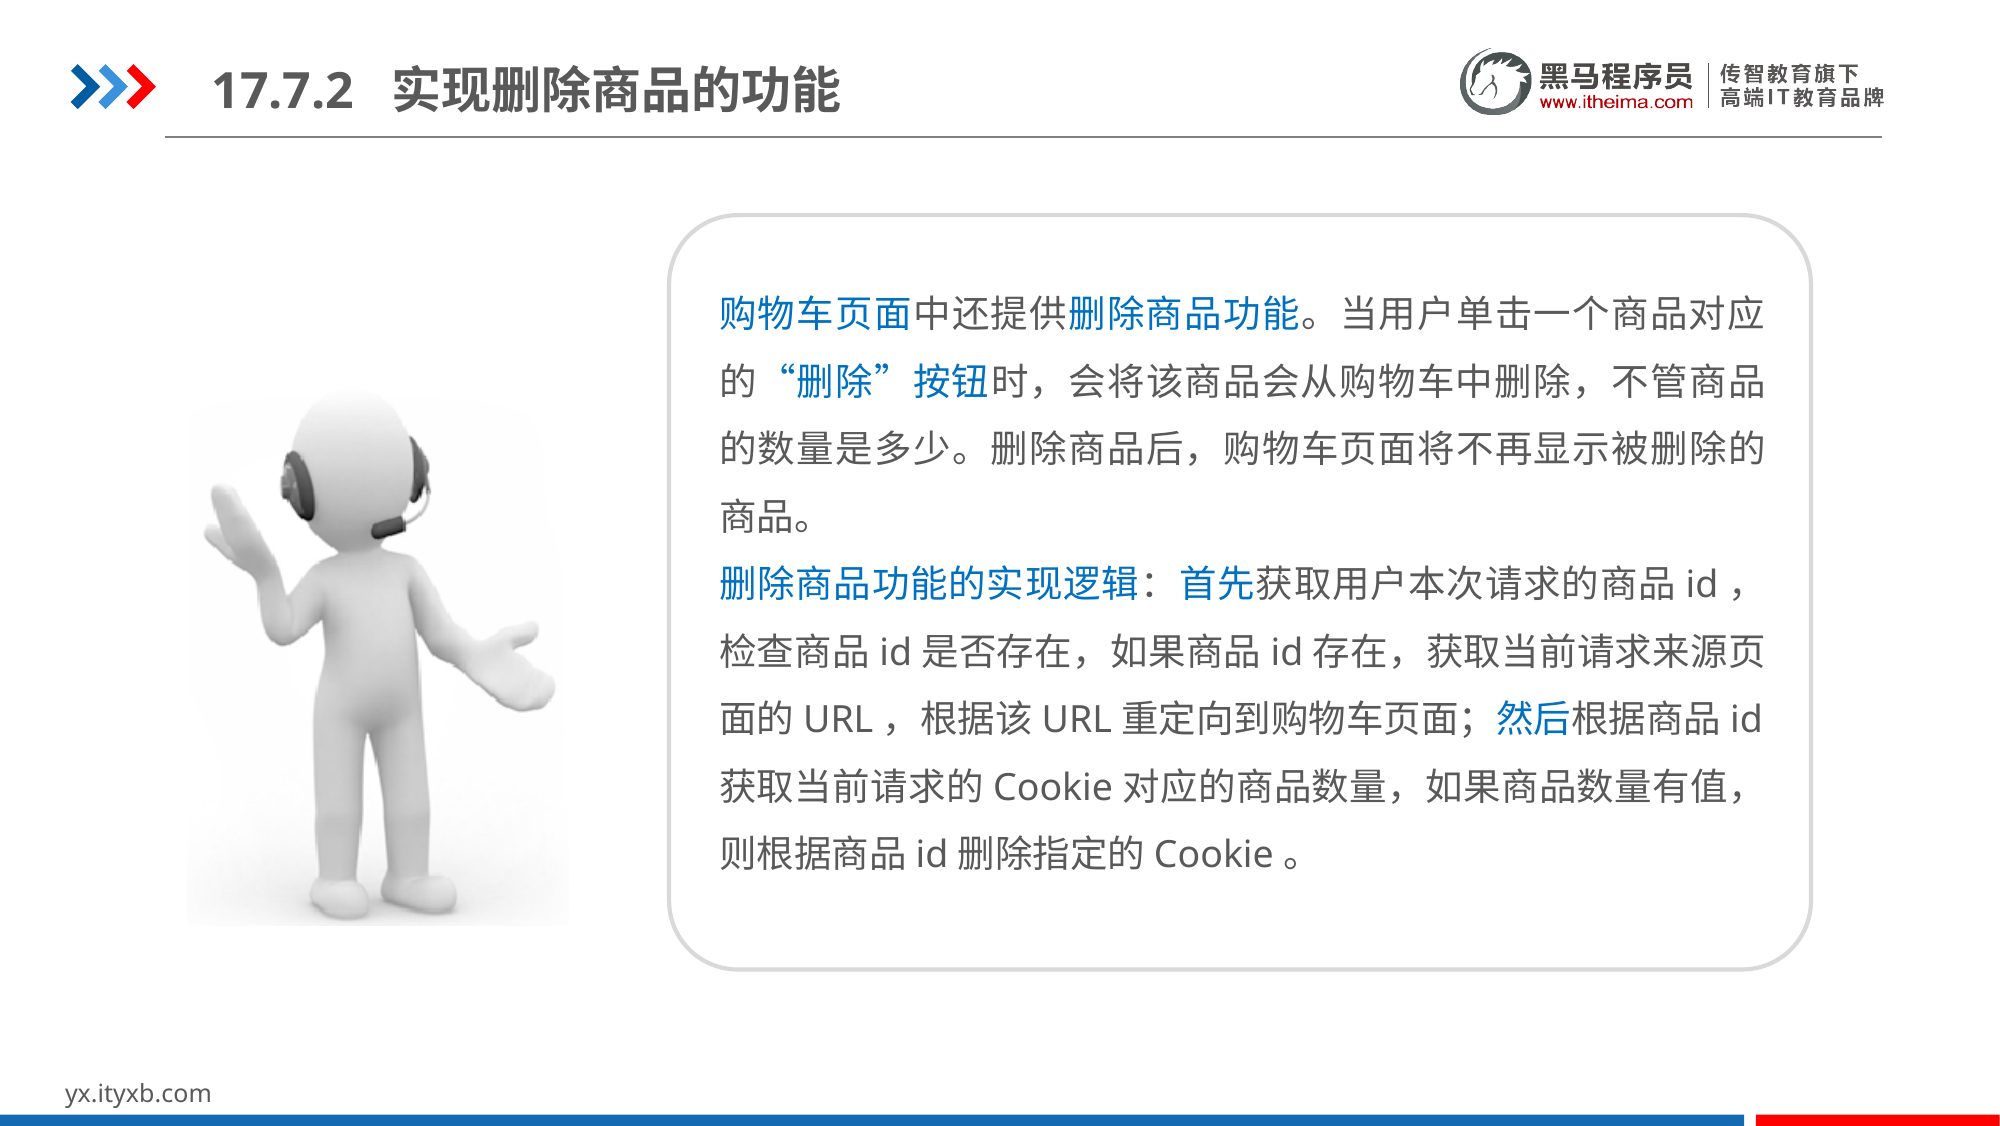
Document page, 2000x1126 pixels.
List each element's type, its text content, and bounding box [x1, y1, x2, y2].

text_box 17.7.2 实现删除商品的功能 [196, 42, 1008, 136]
text_box 购物车页面中还提供删除商品功能。当用户单击一个商品对应的“删除”按钮时，会将该商品会从购物车中删除，不管商品的数量是多少。删除商品后，购物车页面将不再显示被删除的商品。 删除商品功能的实现逻辑：首先获取用户本次请求的商品id，检查商品id是否存在，如果商品id存在，获取当前请求来源页面的URL，根据该URL重定向到购物车页面；然后根据商品id获取当前请求的Cookie对应的商品数量，如果商品数量有值，则根据商品id删除指定的Cookie。 [704, 260, 1781, 915]
picture [187, 373, 570, 926]
text_box [666, 213, 1814, 972]
picture [1460, 48, 1887, 115]
